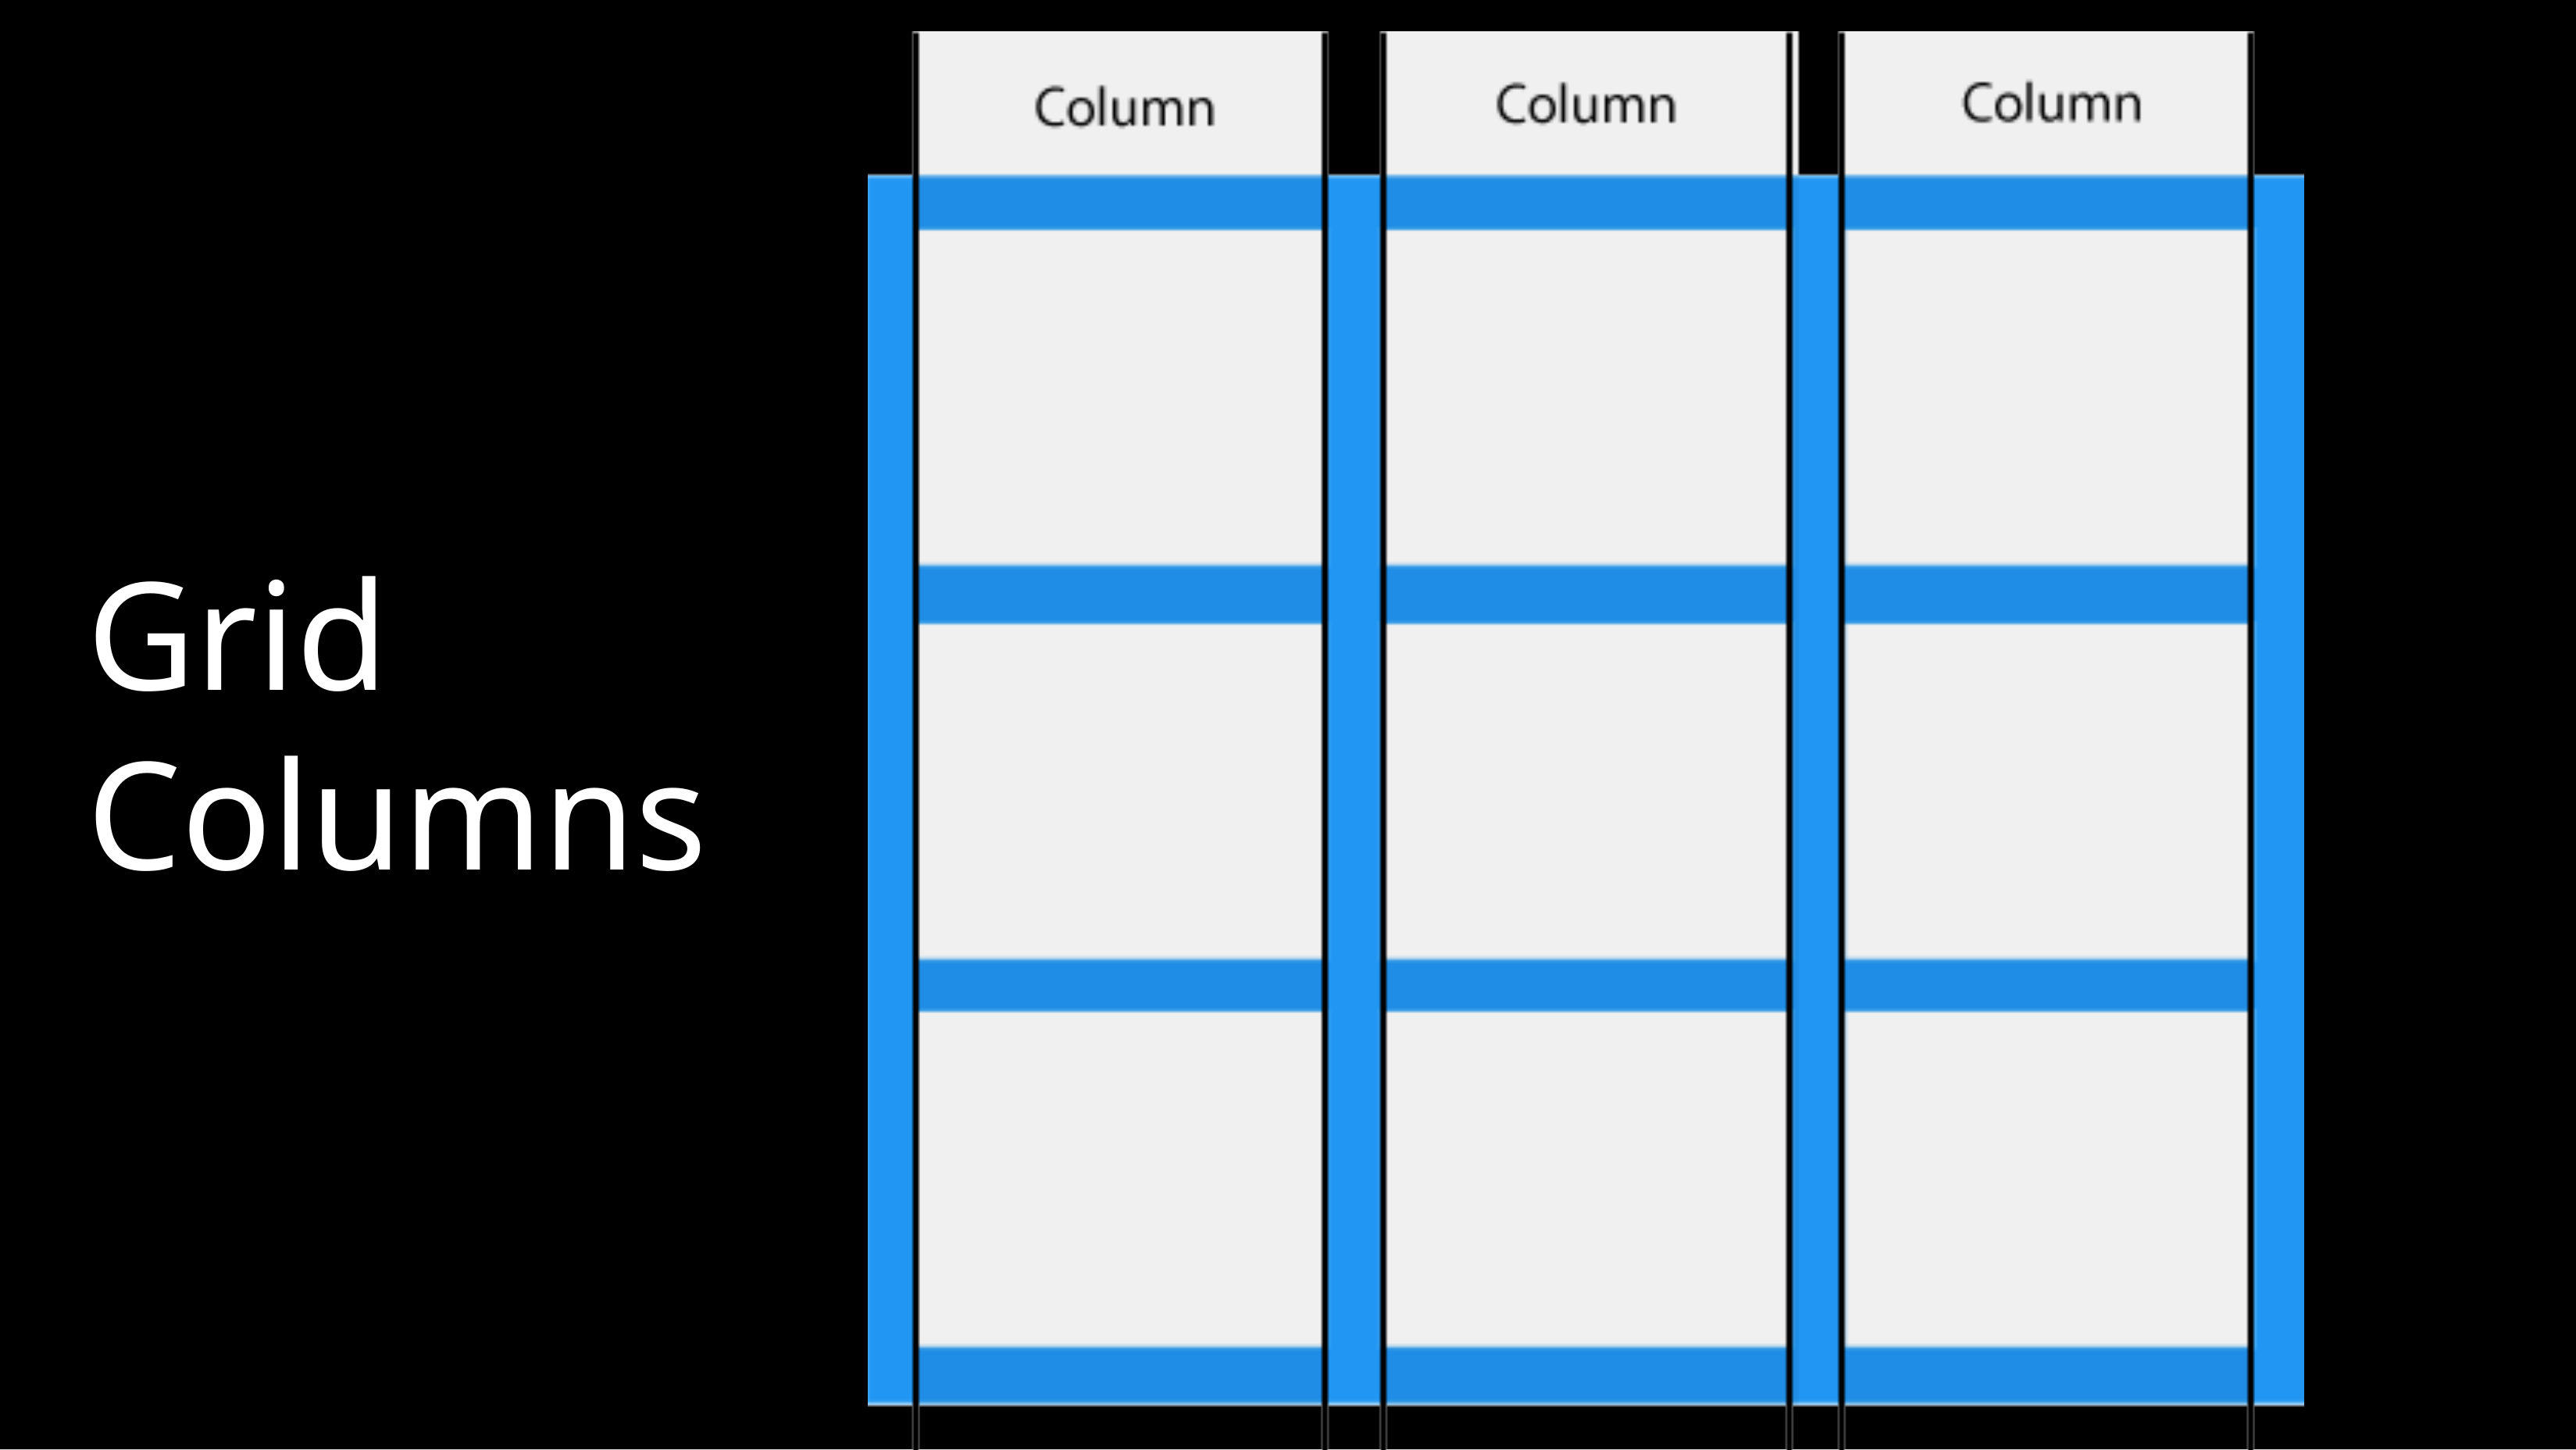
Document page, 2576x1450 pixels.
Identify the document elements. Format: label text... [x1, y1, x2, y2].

picture [868, 31, 2304, 1450]
title Grid Columns [87, 540, 864, 920]
